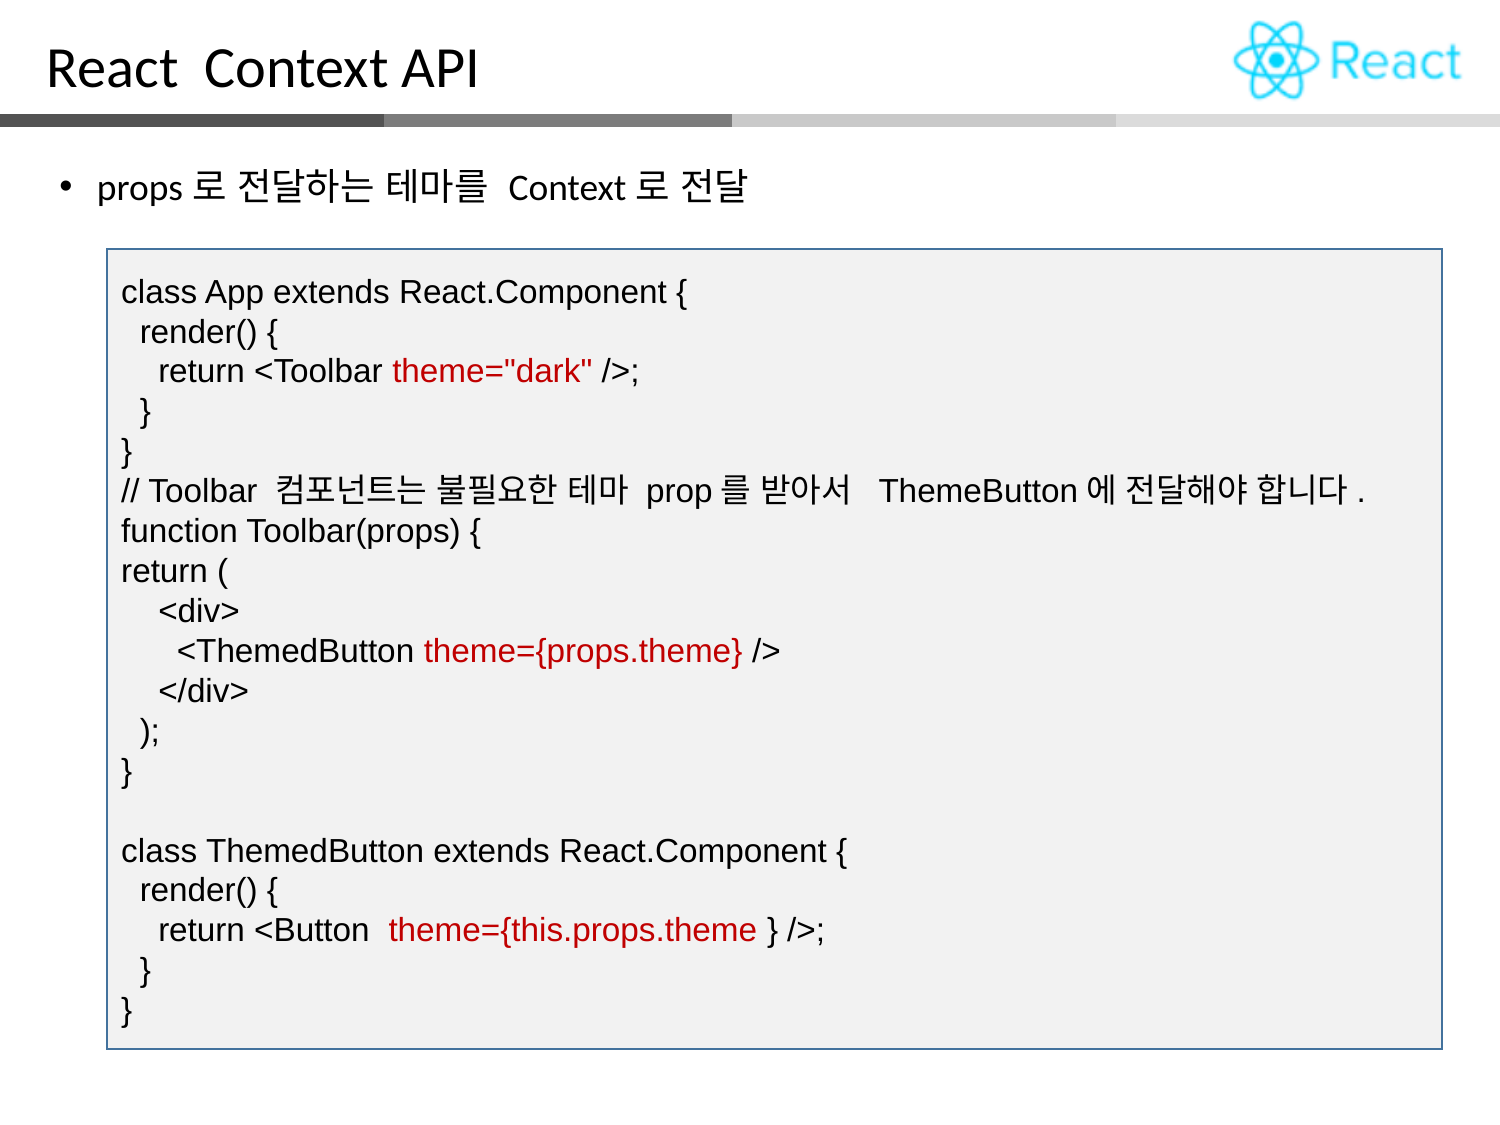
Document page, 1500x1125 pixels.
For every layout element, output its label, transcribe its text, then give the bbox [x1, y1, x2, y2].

text_box class App extends React.Component { render() { return <Toolbar theme="dark" />; } } // Toolbar 컴포넌트는 불필요한 테마 prop를 받아서 ThemeButton에 전달해야 합니다. function Toolbar(props) { return ( <div> <ThemedButton theme={props.theme} /> </div> ); } class ThemedButton extends React.Component { render() { return <Button theme={this.props.theme } />; } } [106, 259, 1443, 1050]
text_box React Context API [32, 21, 610, 107]
picture [1228, 5, 1480, 114]
list props로 전달하는 테마를 Context로 전달 [44, 160, 1451, 259]
